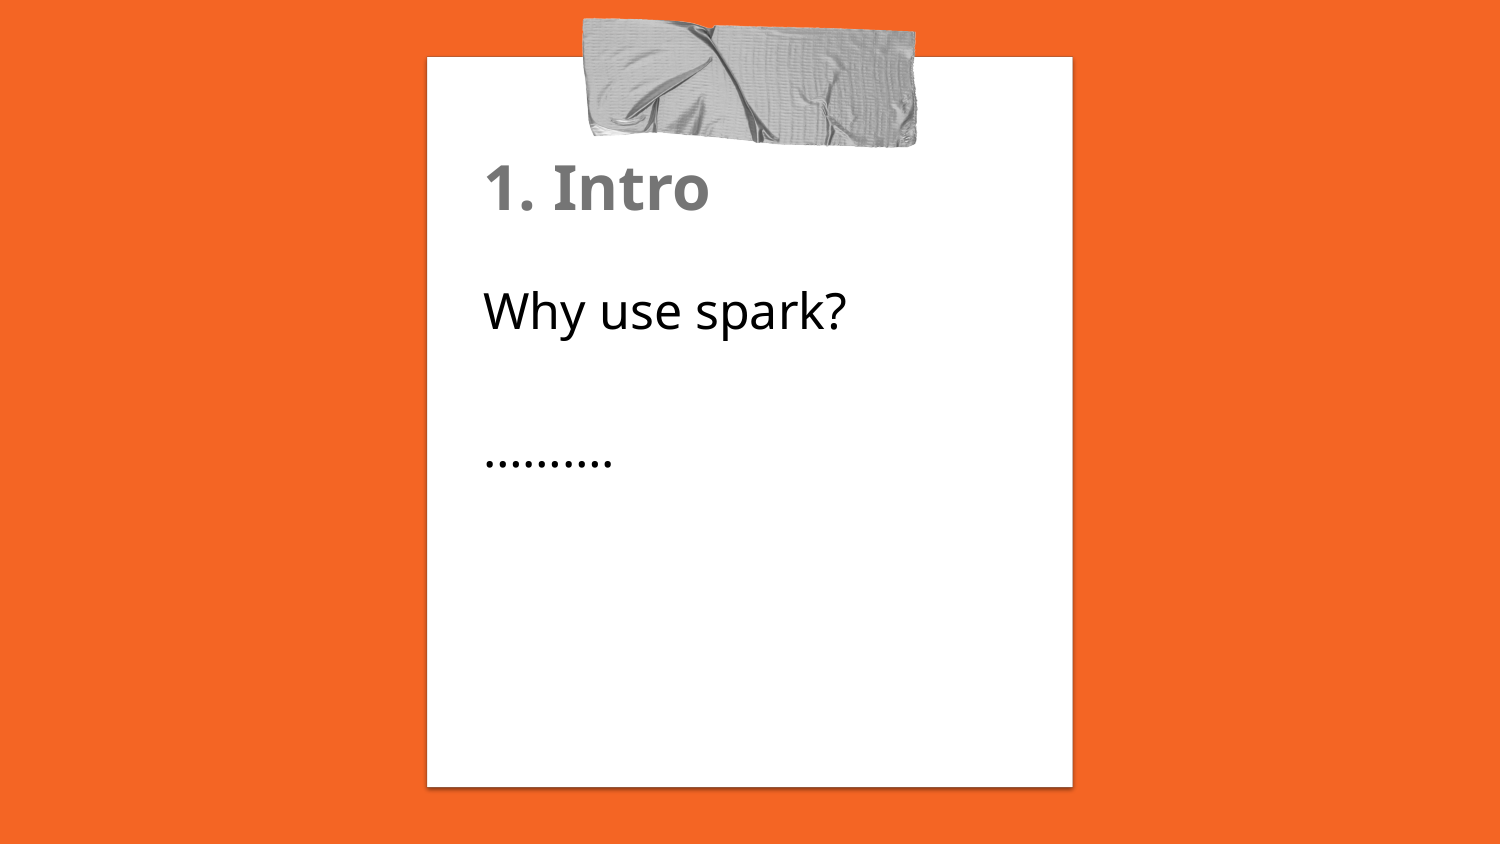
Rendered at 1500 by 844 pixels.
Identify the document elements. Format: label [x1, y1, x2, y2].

picture [400, 16, 1100, 818]
